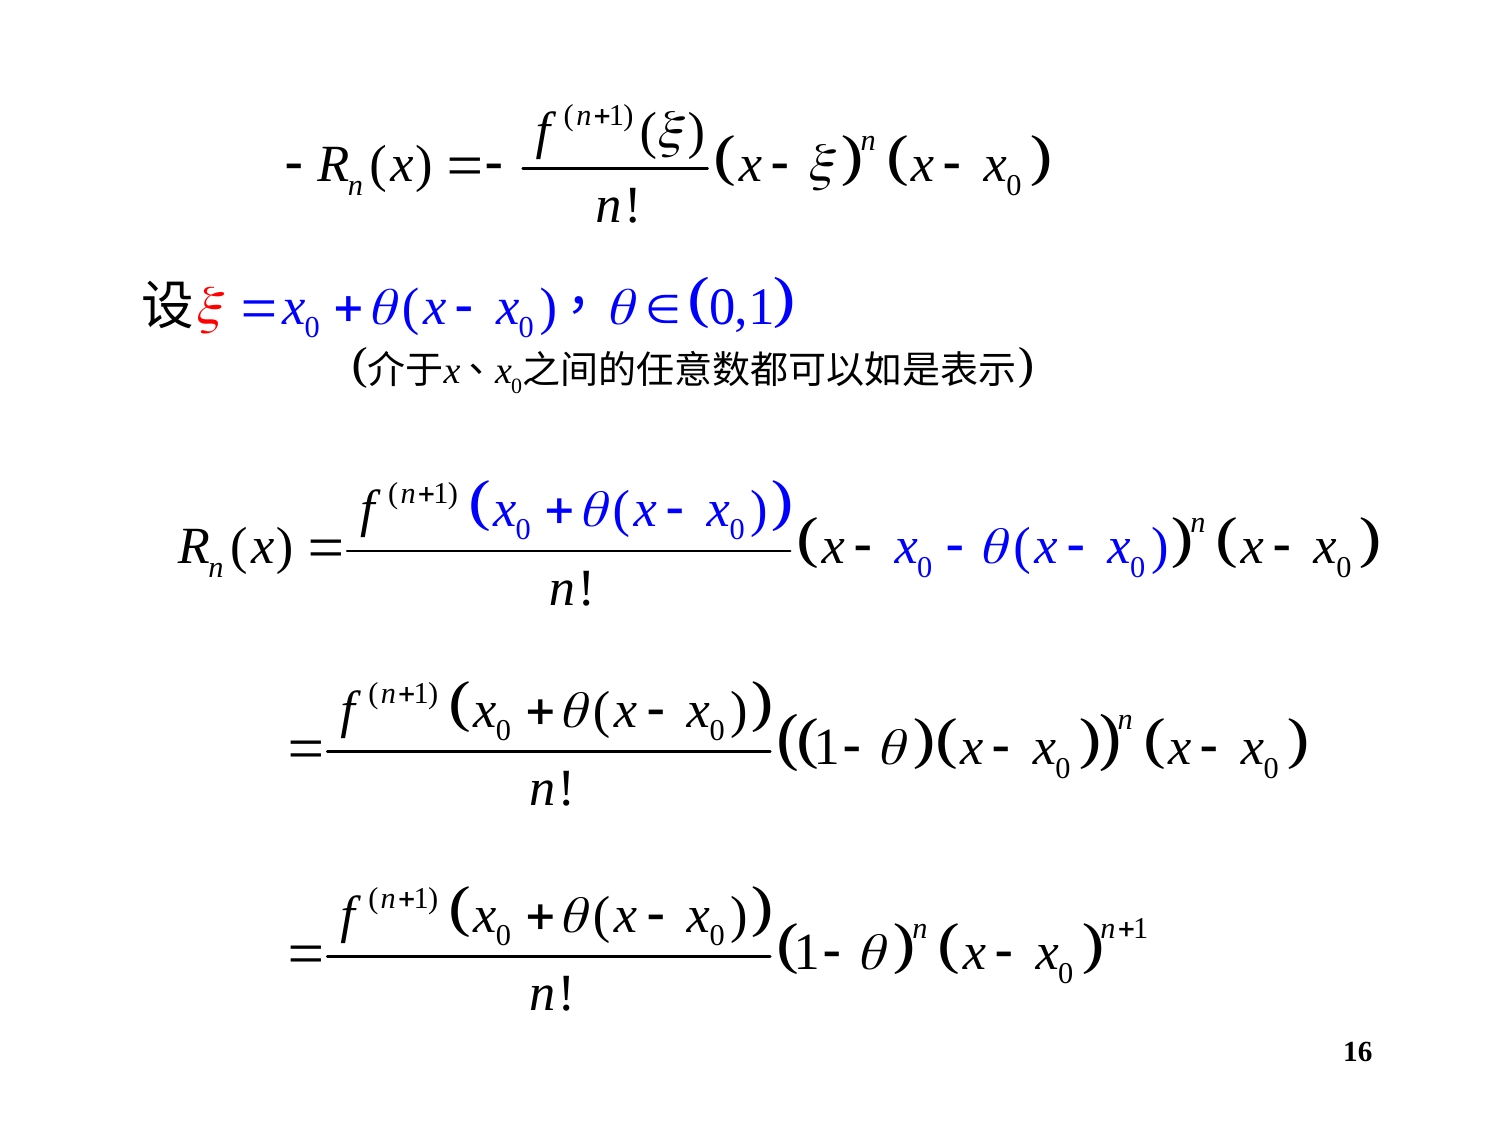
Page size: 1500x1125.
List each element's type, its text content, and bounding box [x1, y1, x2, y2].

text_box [277, 89, 1056, 248]
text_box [168, 467, 1388, 630]
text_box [135, 266, 1037, 407]
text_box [277, 668, 1314, 831]
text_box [277, 873, 1156, 1036]
text_box 16 [1074, 1024, 1388, 1100]
